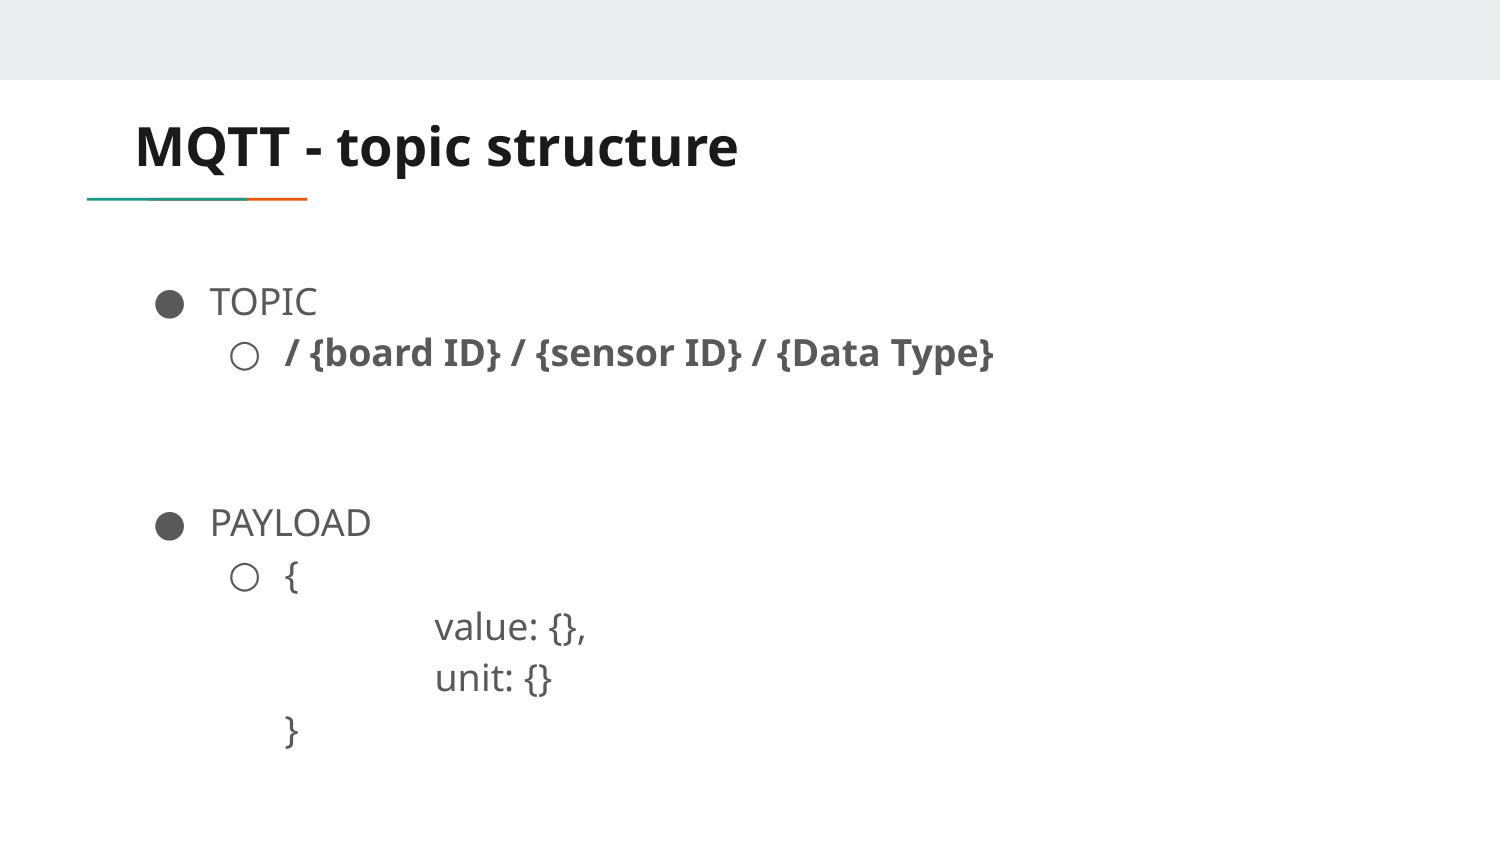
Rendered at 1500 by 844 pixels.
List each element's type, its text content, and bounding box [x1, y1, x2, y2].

title MQTT - topic structure [119, 97, 1381, 186]
list TOPIC / {board ID} / {sensor ID} / {Data Type} PAYLOAD { value: {}, unit: {} } [119, 255, 1381, 712]
